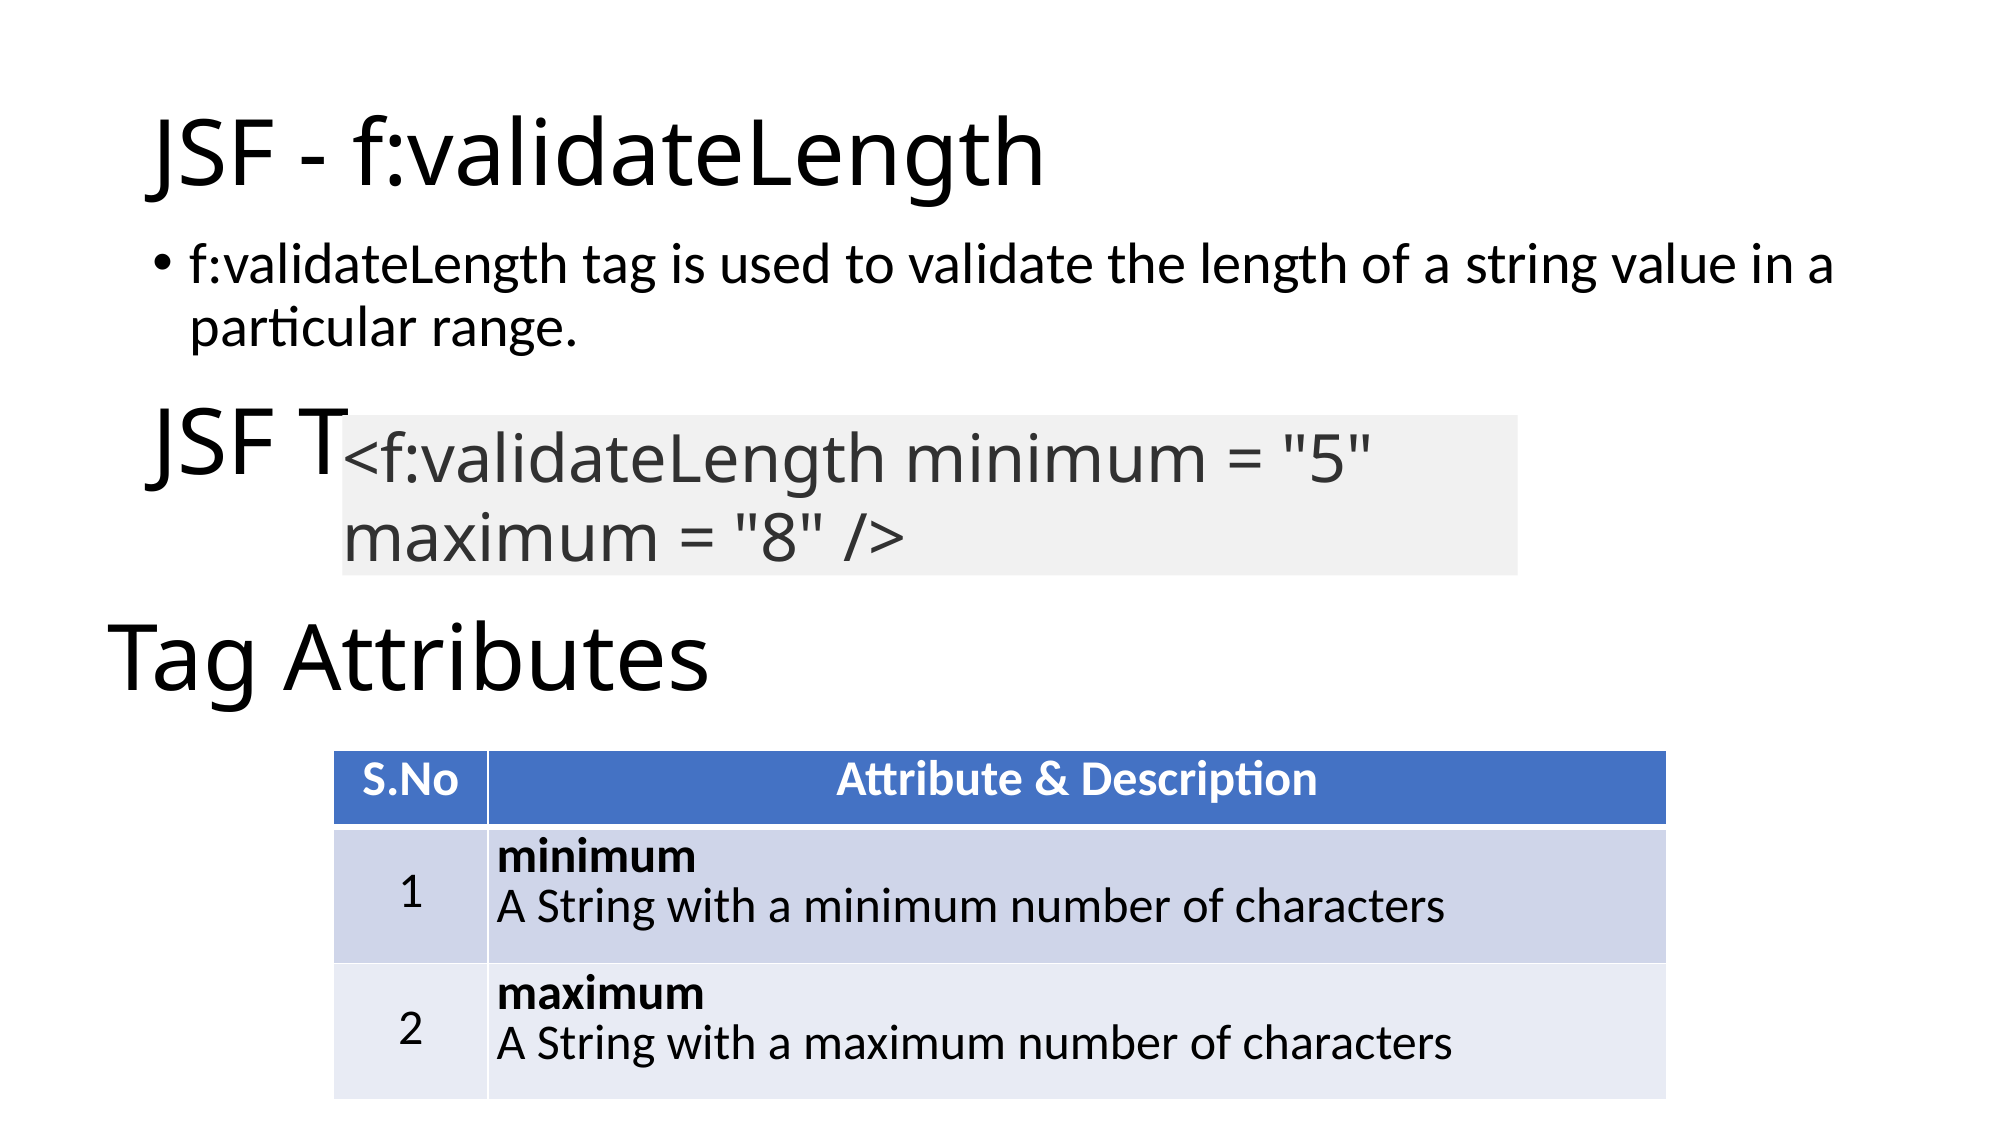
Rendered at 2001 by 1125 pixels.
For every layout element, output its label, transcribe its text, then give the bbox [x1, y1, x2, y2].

list f:validateLength tag is used to validate the length of a string value in a particular range. [137, 226, 1863, 940]
title JSF - f:validateLength [137, 46, 1863, 226]
text_box JSF Tag [137, 375, 1138, 500]
table_cell maximum A String with a maximum number of characters [489, 964, 1666, 1099]
table_header S.No [334, 751, 487, 824]
table_cell minimum A String with a minimum number of characters [489, 830, 1666, 963]
text_box Tag Attributes [93, 591, 727, 717]
text_box <f:validateLength minimum = "5" maximum = "8" /> [342, 415, 1518, 576]
table_header Attribute & Description [489, 751, 1666, 824]
table_cell 1 [334, 830, 487, 963]
table_cell 2 [334, 964, 487, 1099]
